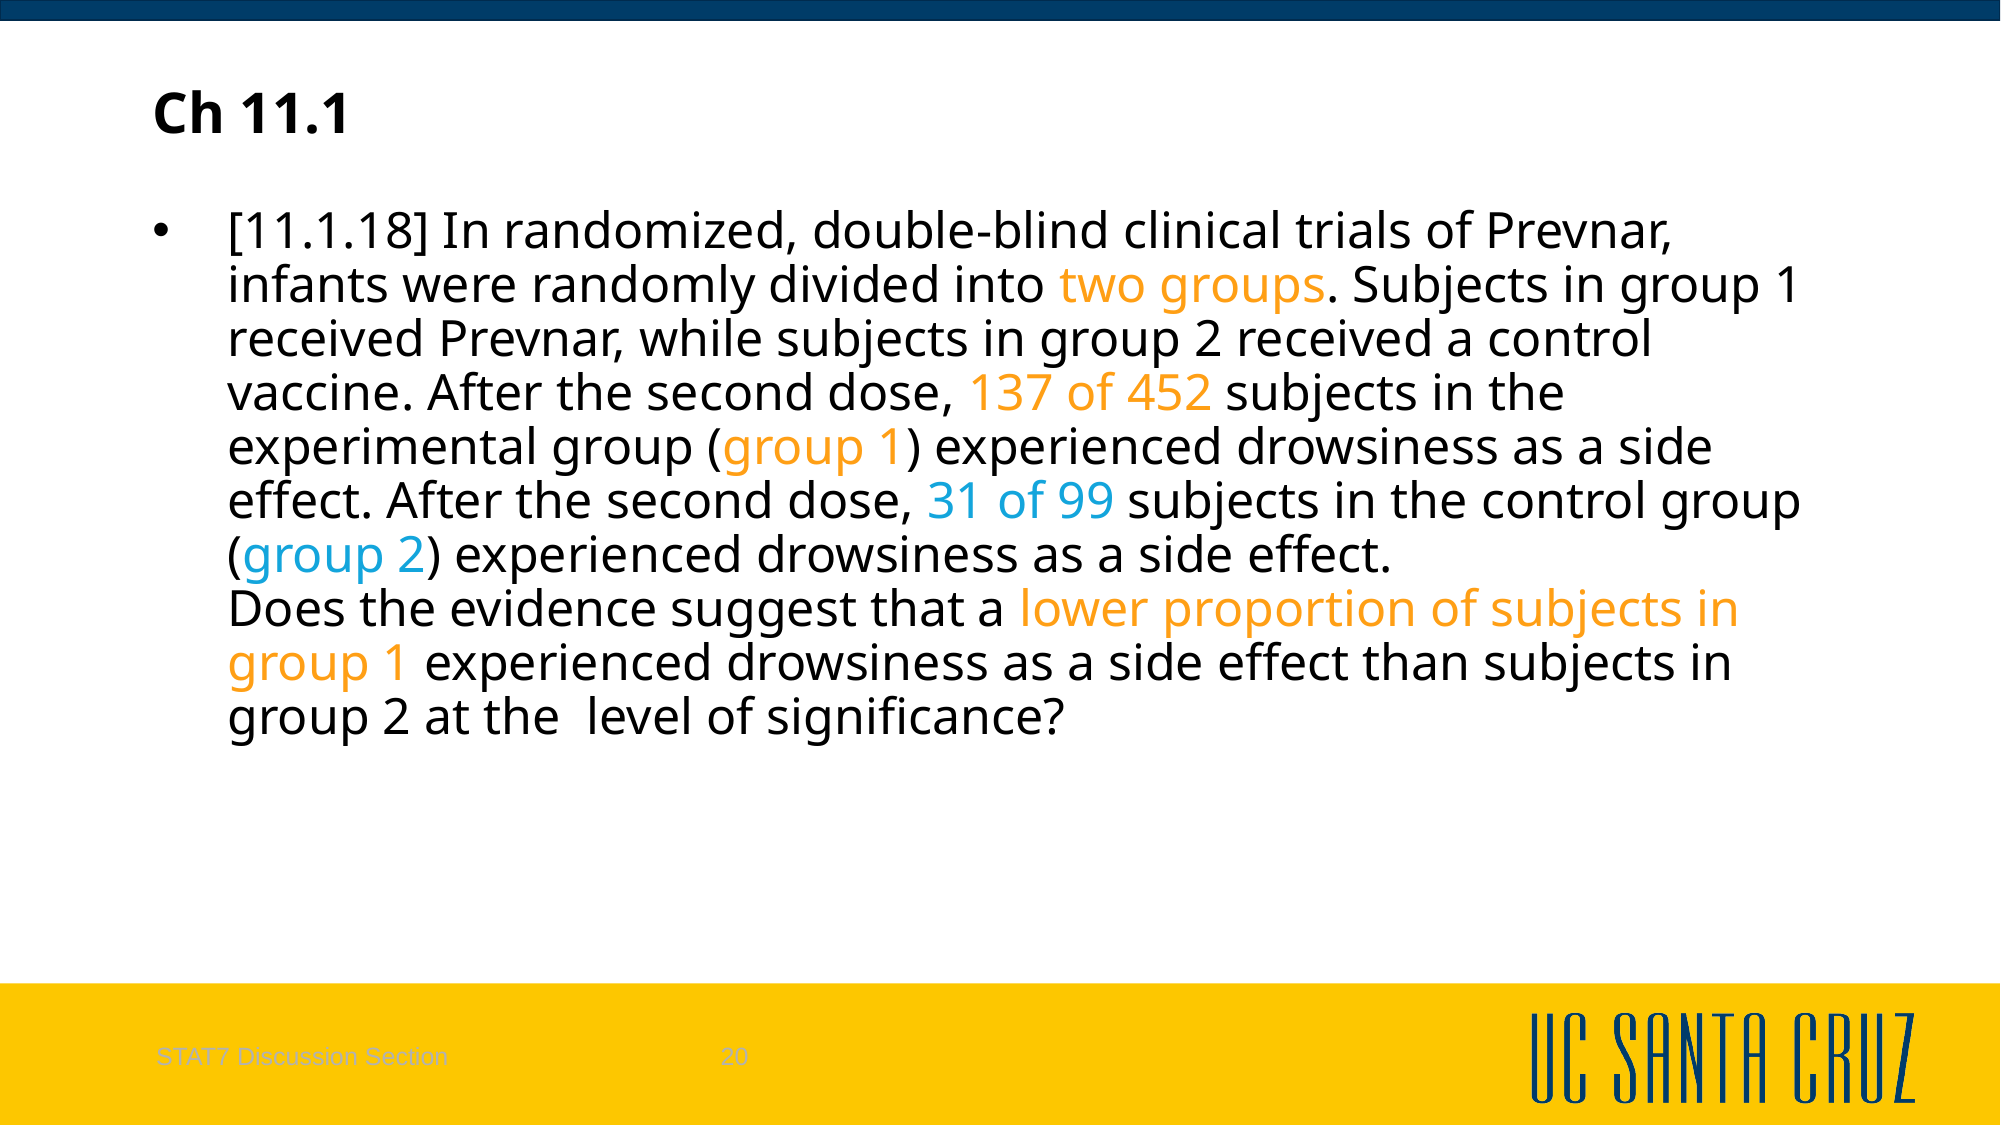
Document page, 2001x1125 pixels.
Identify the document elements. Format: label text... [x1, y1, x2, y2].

slide_number 20 [681, 1025, 764, 1086]
title Ch 11.1 [137, 59, 1863, 171]
footer STAT7 Discussion Section [136, 1025, 470, 1086]
picture [1481, 968, 1962, 1125]
